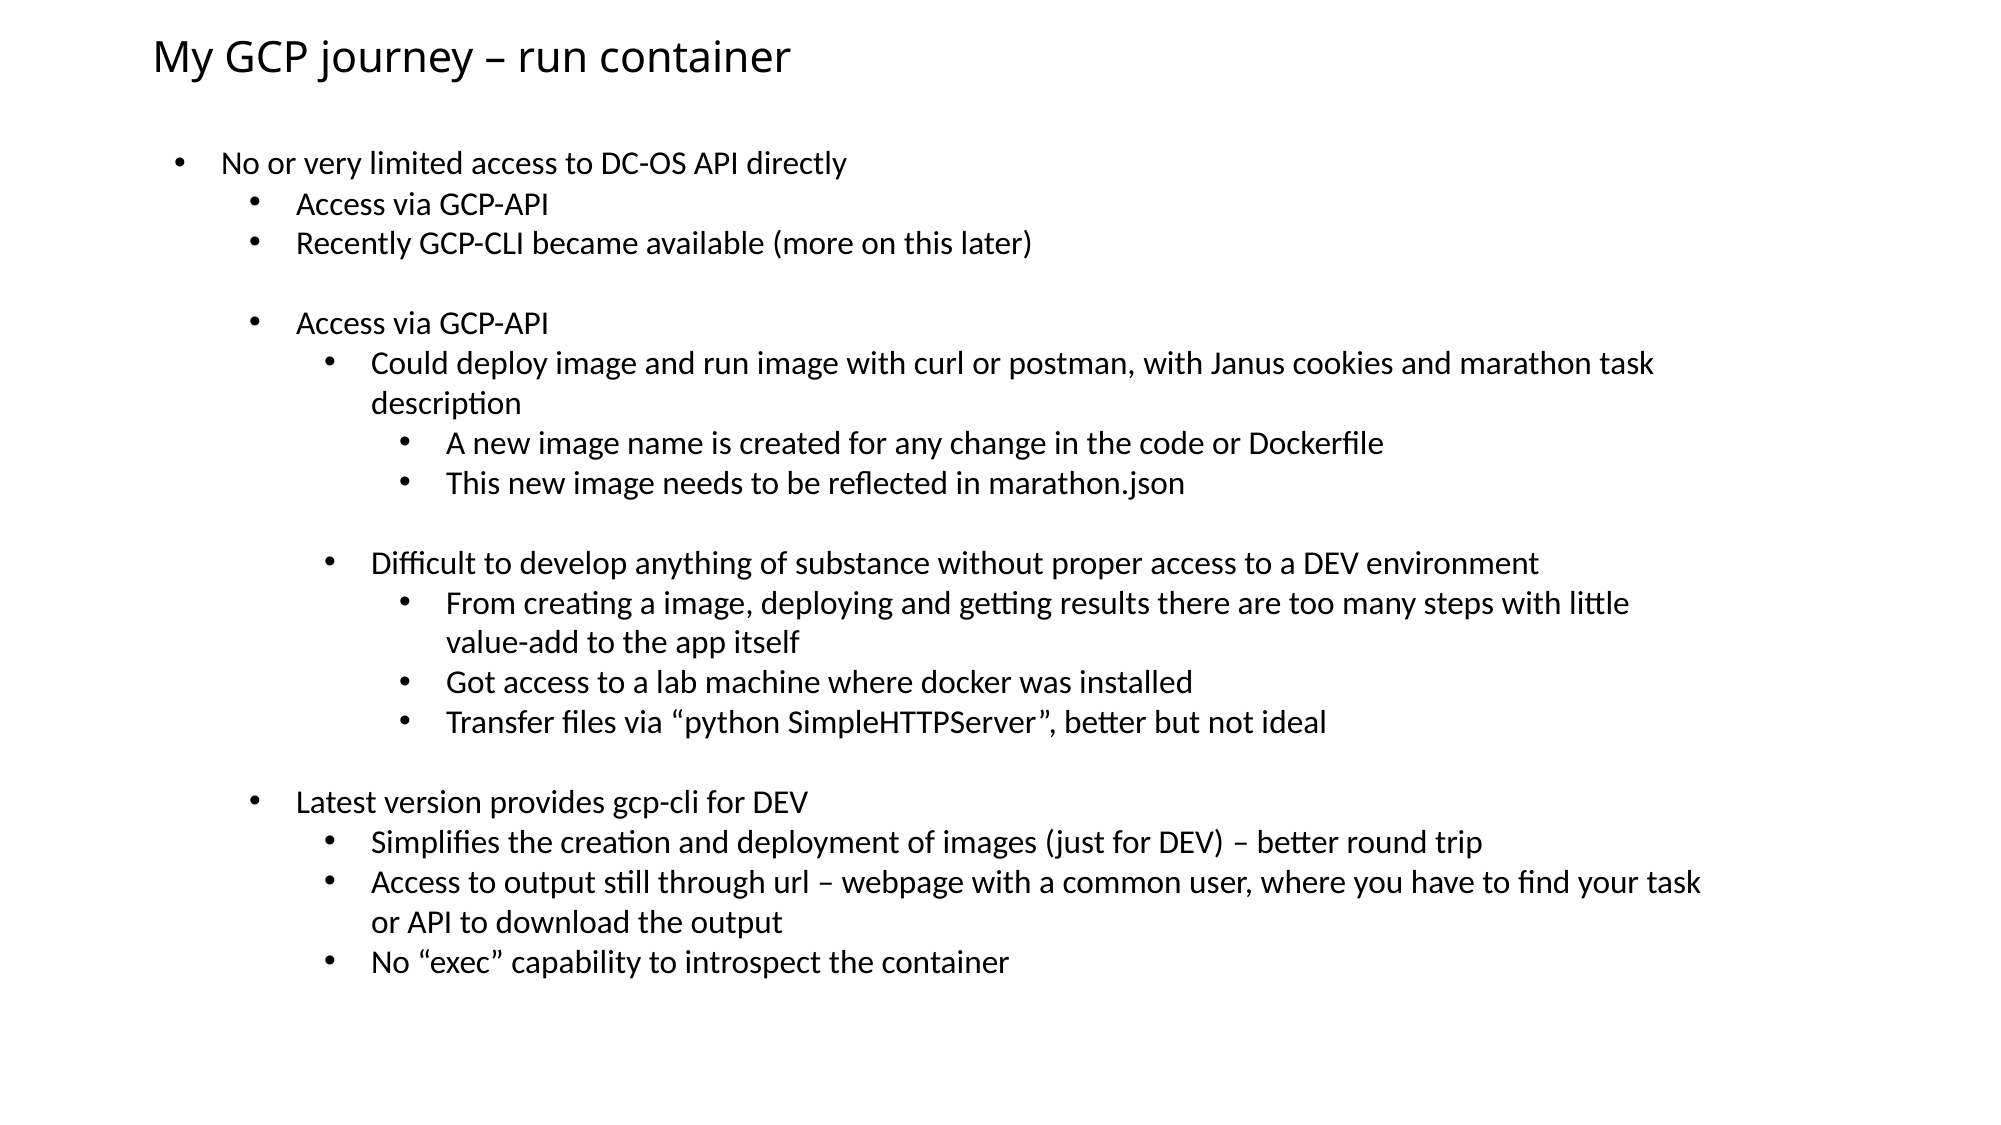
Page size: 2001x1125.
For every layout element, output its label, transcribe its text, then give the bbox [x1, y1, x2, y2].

text_box No or very limited access to DC-OS API directly Access via GCP-API Recently GCP-CLI became available (more on this later) Access via GCP-API Could deploy image and run image with curl or postman, with Janus cookies and marathon task description A new image name is created for any change in the code or Dockerfile This new image needs to be reflected in marathon.json Difficult to develop anything of substance without proper access to a DEV environment From creating a image, deploying and getting results there are too many steps with little value-add to the app itself Got access to a lab machine where docker was installed Transfer files via “python SimpleHTTPServer”, better but not ideal Latest version provides gcp-cli for DEV Simplifies the creation and deployment of images (just for DEV) – better round trip Access to output still through url – webpage with a common user, where you have to find your task or API to download the output No “exec” capability to introspect the container [159, 134, 1721, 1028]
title My GCP journey – run container [137, 27, 1864, 90]
